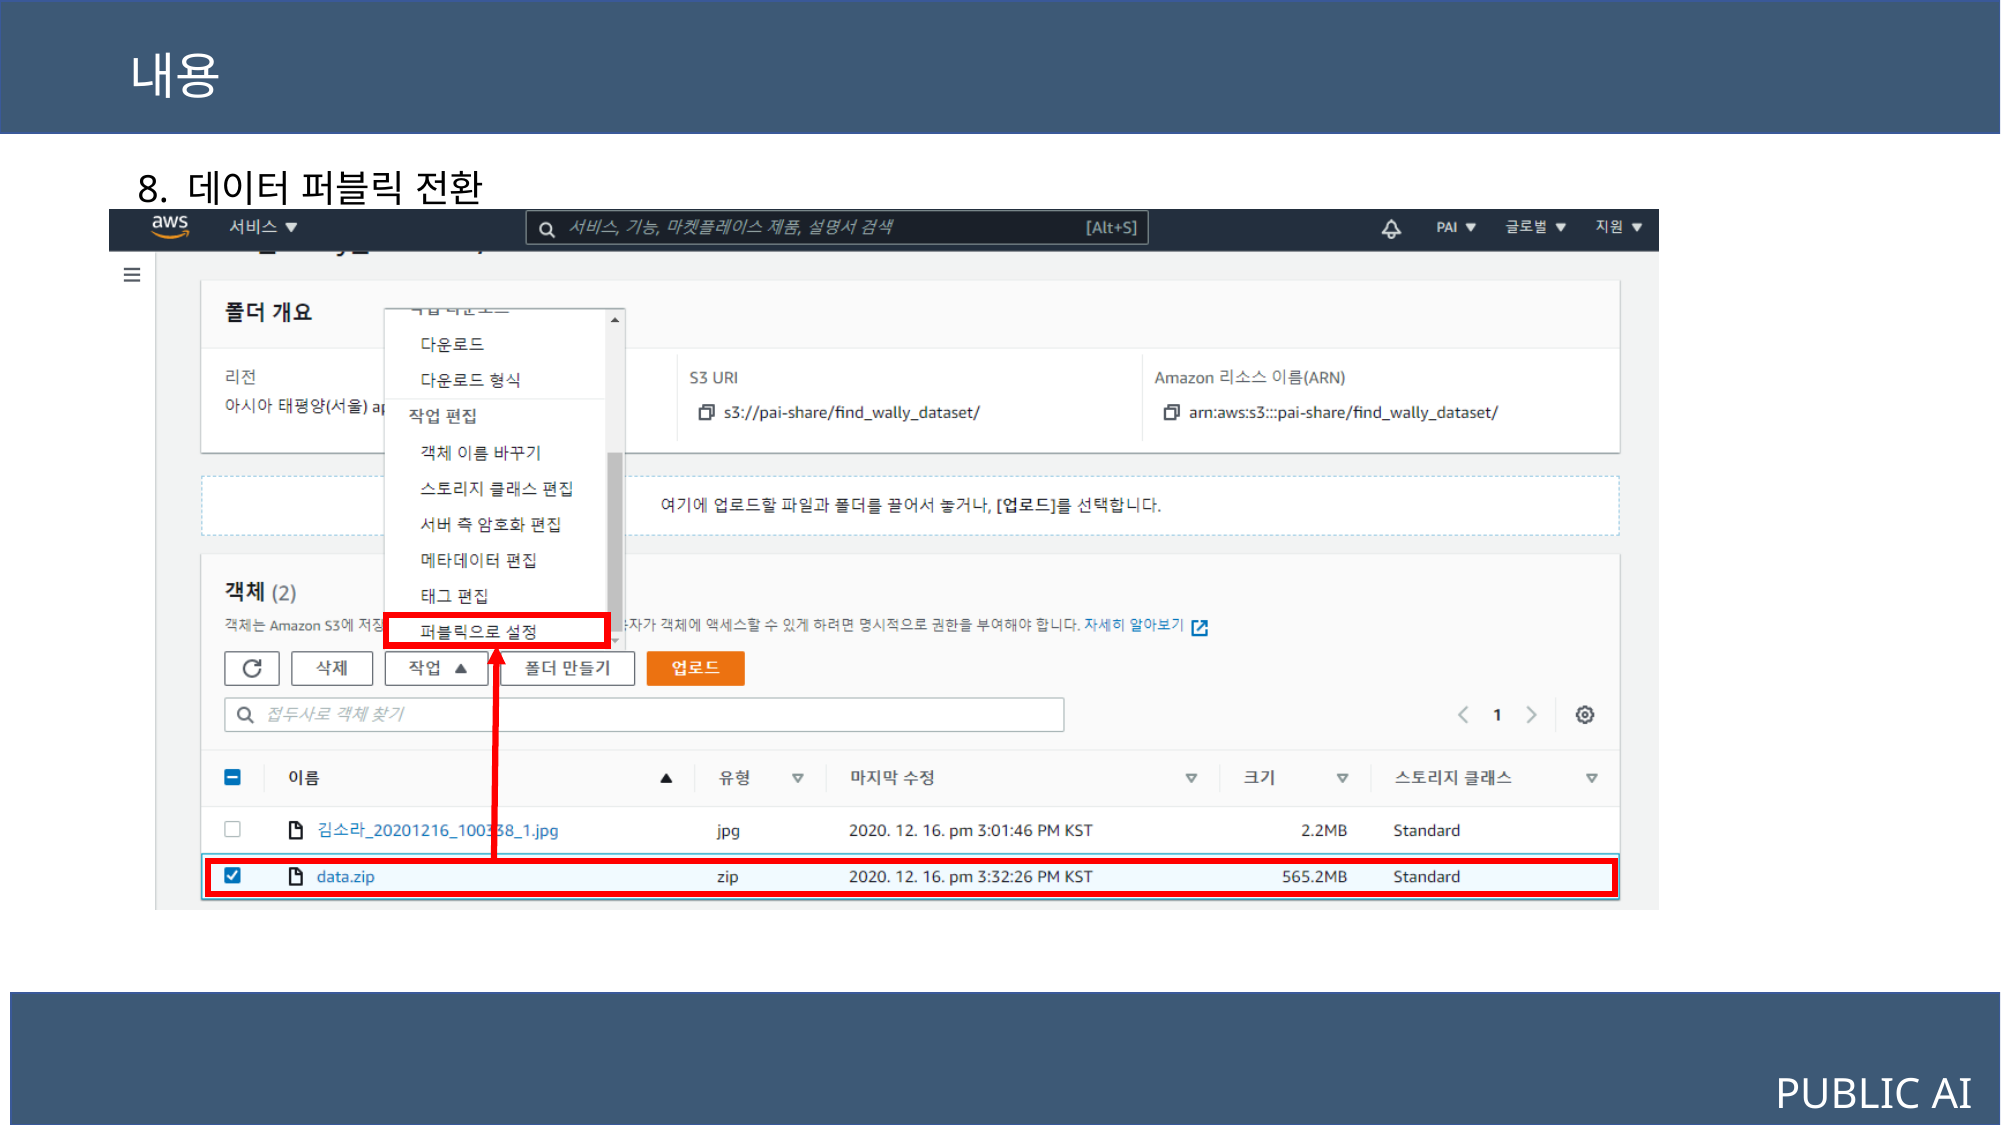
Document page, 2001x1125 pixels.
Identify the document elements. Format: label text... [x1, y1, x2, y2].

picture [109, 209, 1659, 910]
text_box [493, 645, 497, 861]
text_box 내용 [114, 36, 237, 112]
text_box 8. 데이터 퍼블릭 전환 [122, 157, 500, 209]
